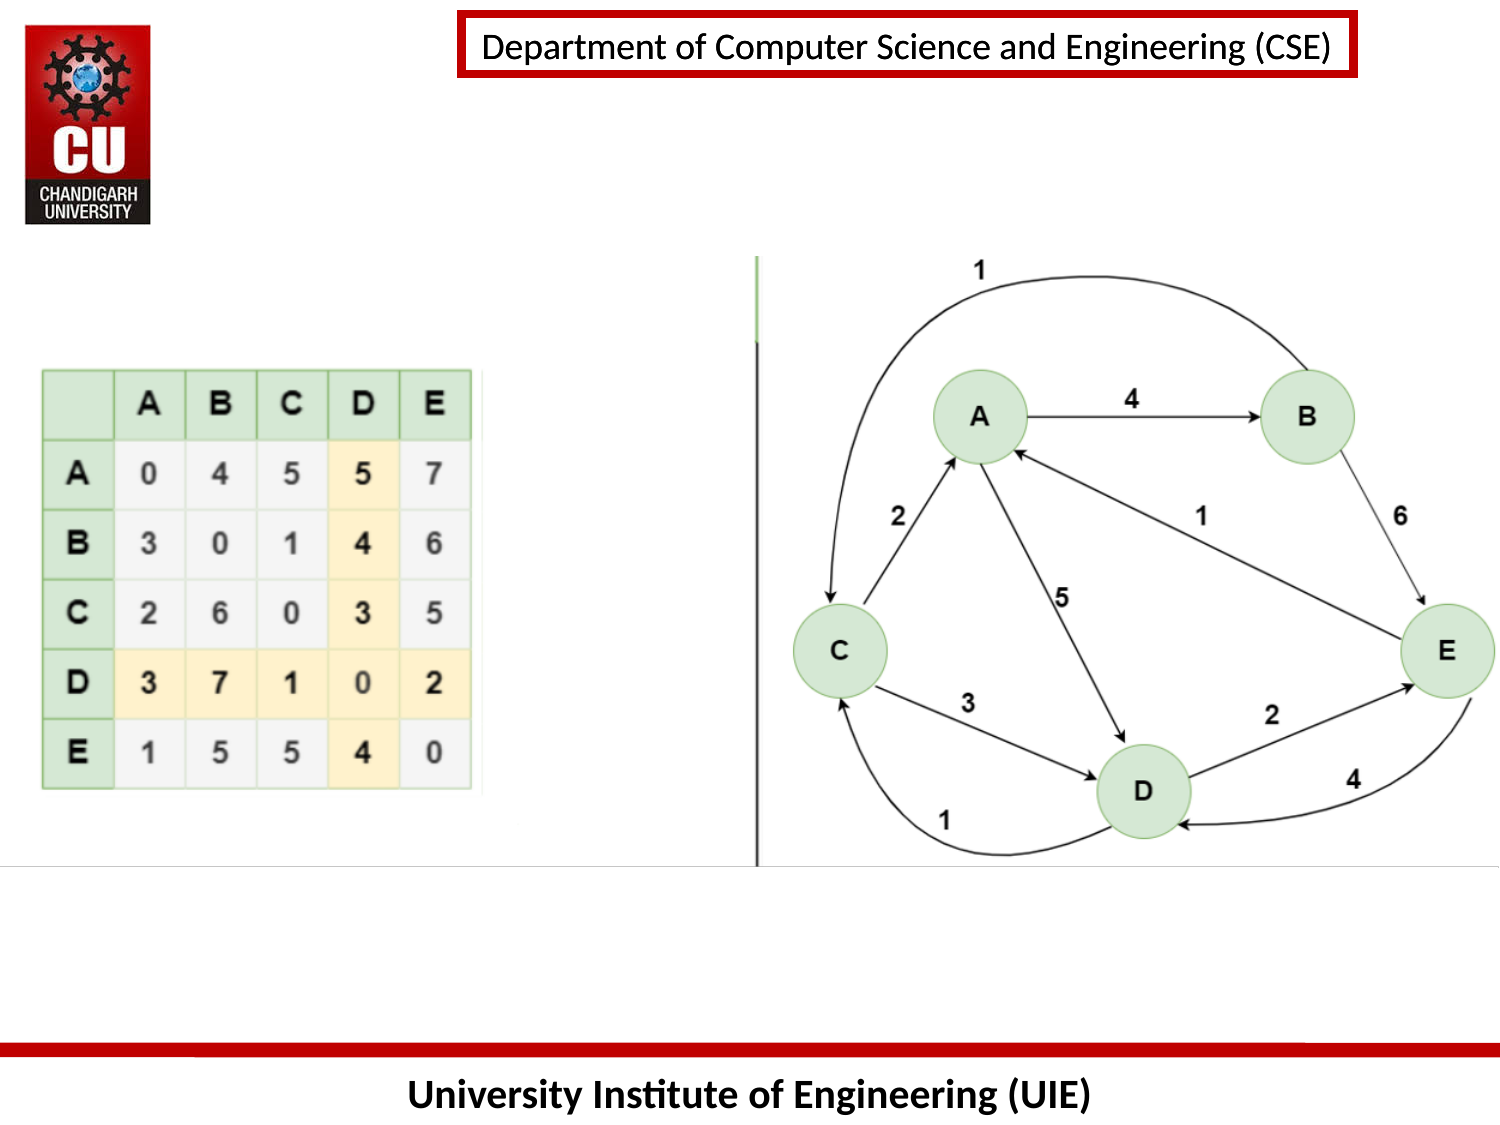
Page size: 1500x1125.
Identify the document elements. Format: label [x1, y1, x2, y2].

picture [0, 256, 1500, 869]
picture [24, 24, 151, 225]
